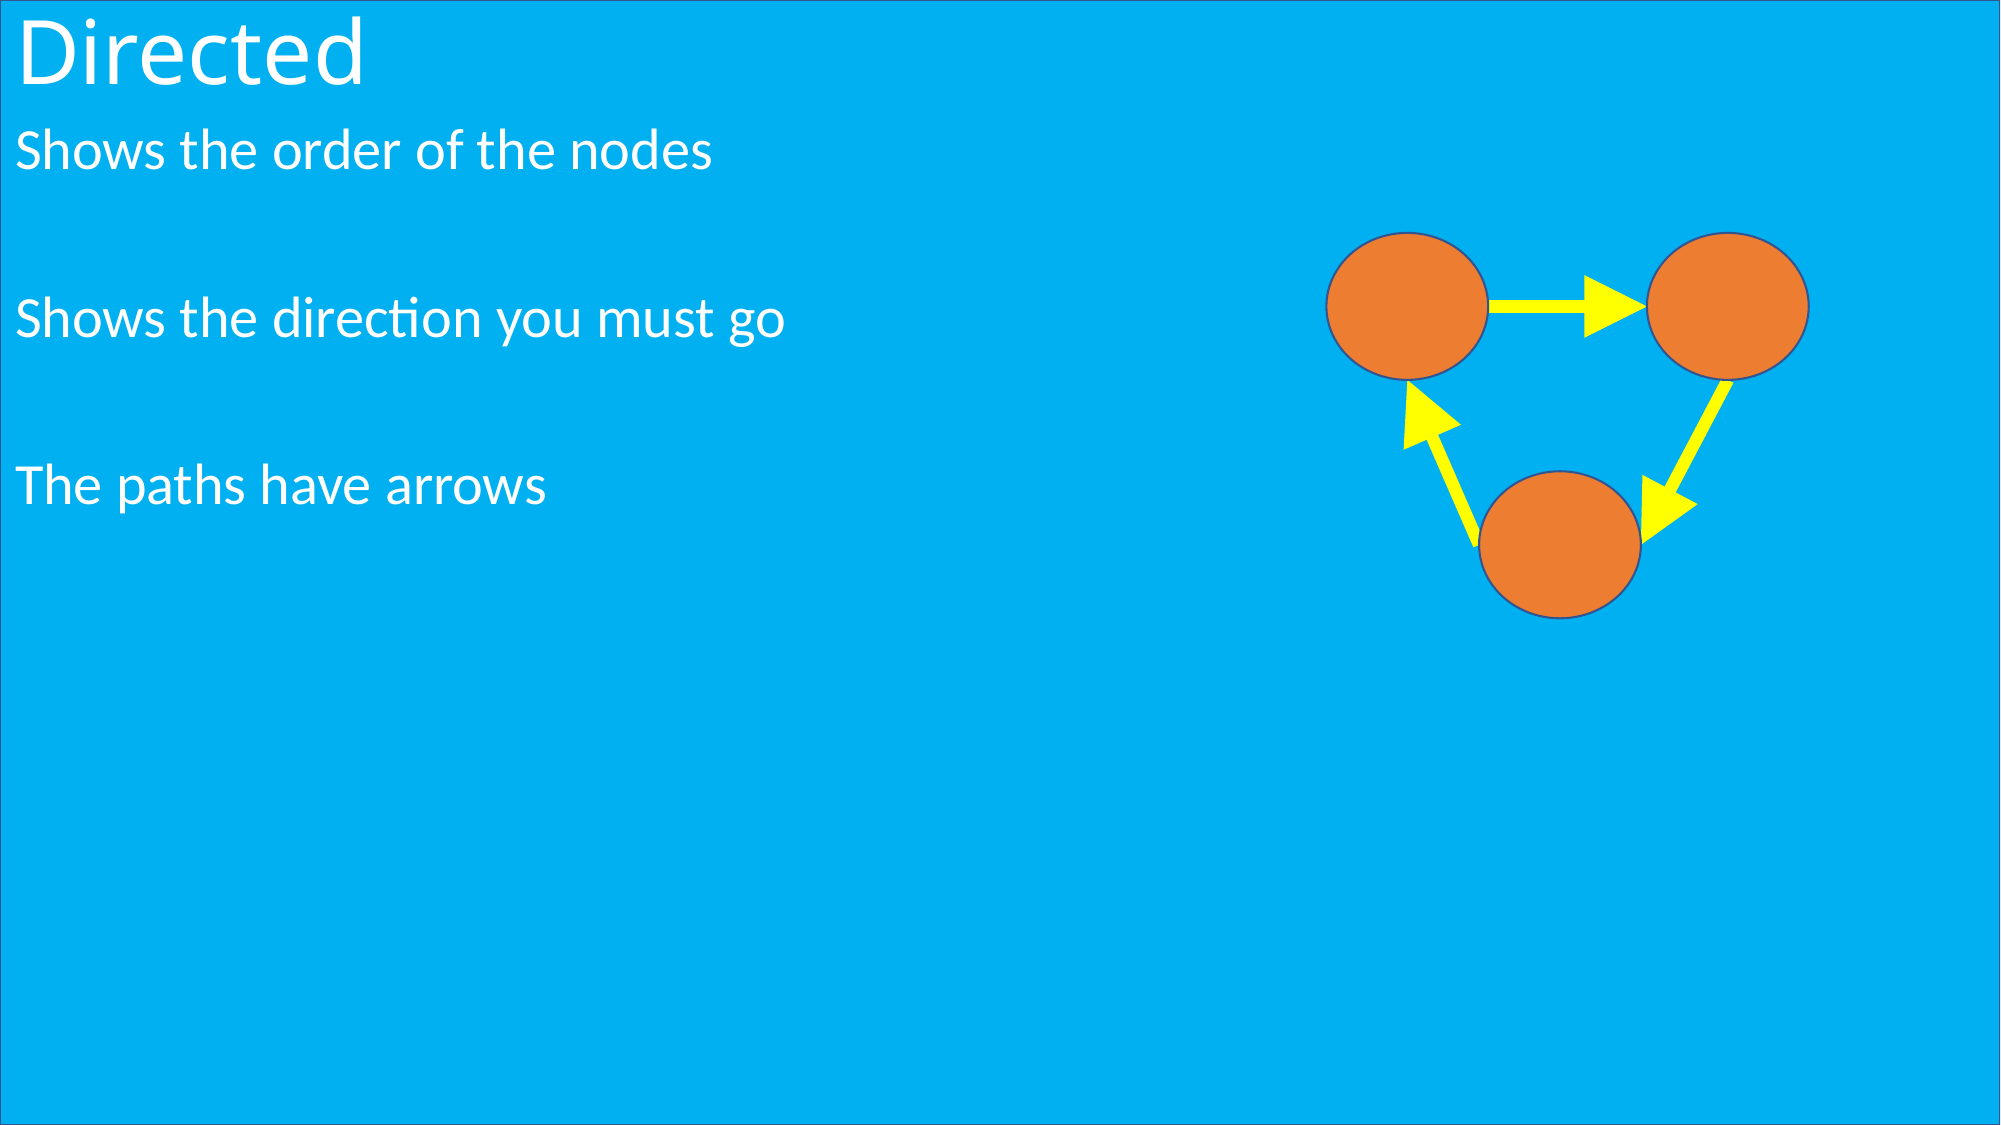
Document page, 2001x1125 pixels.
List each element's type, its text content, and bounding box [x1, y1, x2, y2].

text_box [1325, 231, 1490, 381]
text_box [1640, 379, 1728, 545]
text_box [1407, 379, 1480, 545]
text_box [1478, 470, 1642, 620]
text_box [1645, 231, 1810, 381]
title Directed [0, 0, 2000, 111]
list Shows the order of the nodes Shows the direction you must go The paths have arrows [0, 111, 2000, 1125]
